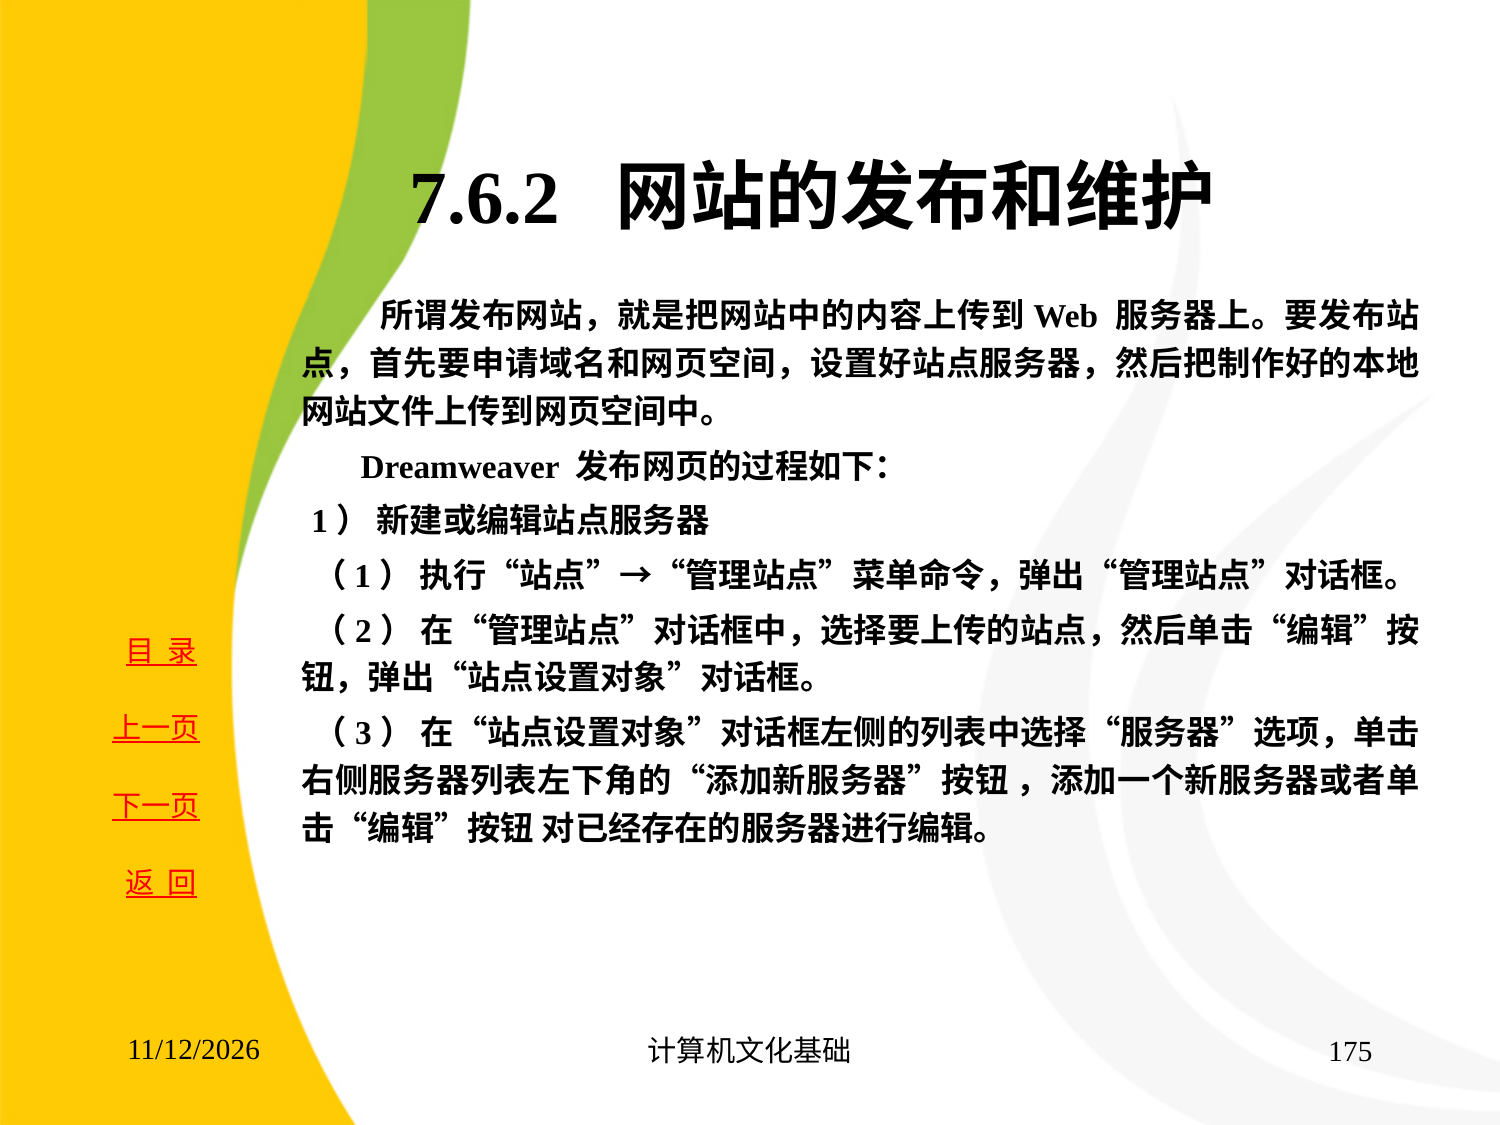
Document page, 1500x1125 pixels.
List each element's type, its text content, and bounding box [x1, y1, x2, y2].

slide_number 175 [1074, 1048, 1388, 1100]
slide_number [112, 1023, 425, 1099]
footer 计算机文化基础 [512, 1048, 988, 1100]
title 7.6.2 网站的发布和维护 [174, 99, 1450, 288]
picture [0, 0, 1500, 1125]
list 所谓发布网站，就是把网站中的内容上传到Web 服务器上。要发布站点，首先要申请域名和网页空间，设置好站点服务器，然后把制作好的本地网站文件上传到网页空间中。 Dreamweaver 发布网页的过程如下： 1） 新建或编辑站点服务器 （1） 执行“站点”→“管理站点”菜单命令，弹出“管理站点”对话框。 （2） 在“管理站点”对话框中，选择要上传的站点，然后单击“编辑”按钮，弹出“站点设置对象”对话框。 （3） 在“站点设置对象”对话框左侧的列表中选择“服务器”选项，单击右侧服务器列表左下角的“添加新服务器”按钮 ，添加一个新服务器或者单击“编辑”按钮 对已经存在的服务器进行编辑。 [230, 279, 1436, 1048]
